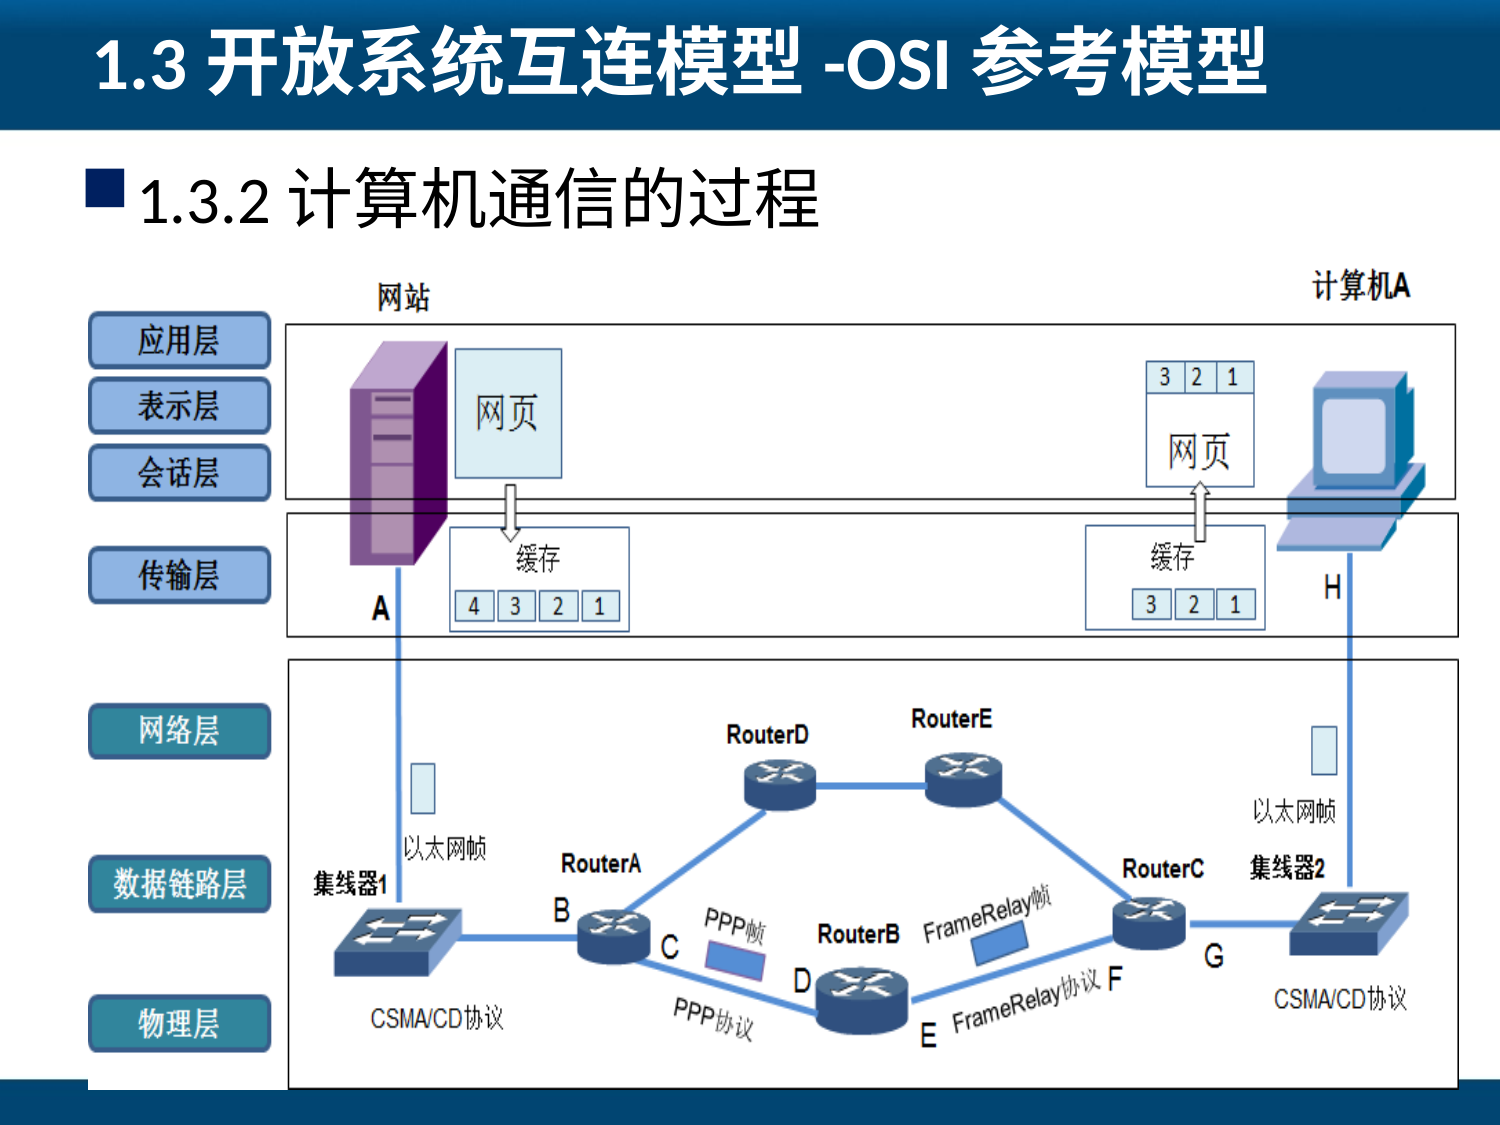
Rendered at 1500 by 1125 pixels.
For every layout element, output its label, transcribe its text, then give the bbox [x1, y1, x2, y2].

picture [0, 0, 1500, 1125]
list 1.3.2计算机通信的过程 [64, 148, 1416, 892]
title 1.3开放系统互连模型-OSI参考模型 [76, 18, 1427, 100]
